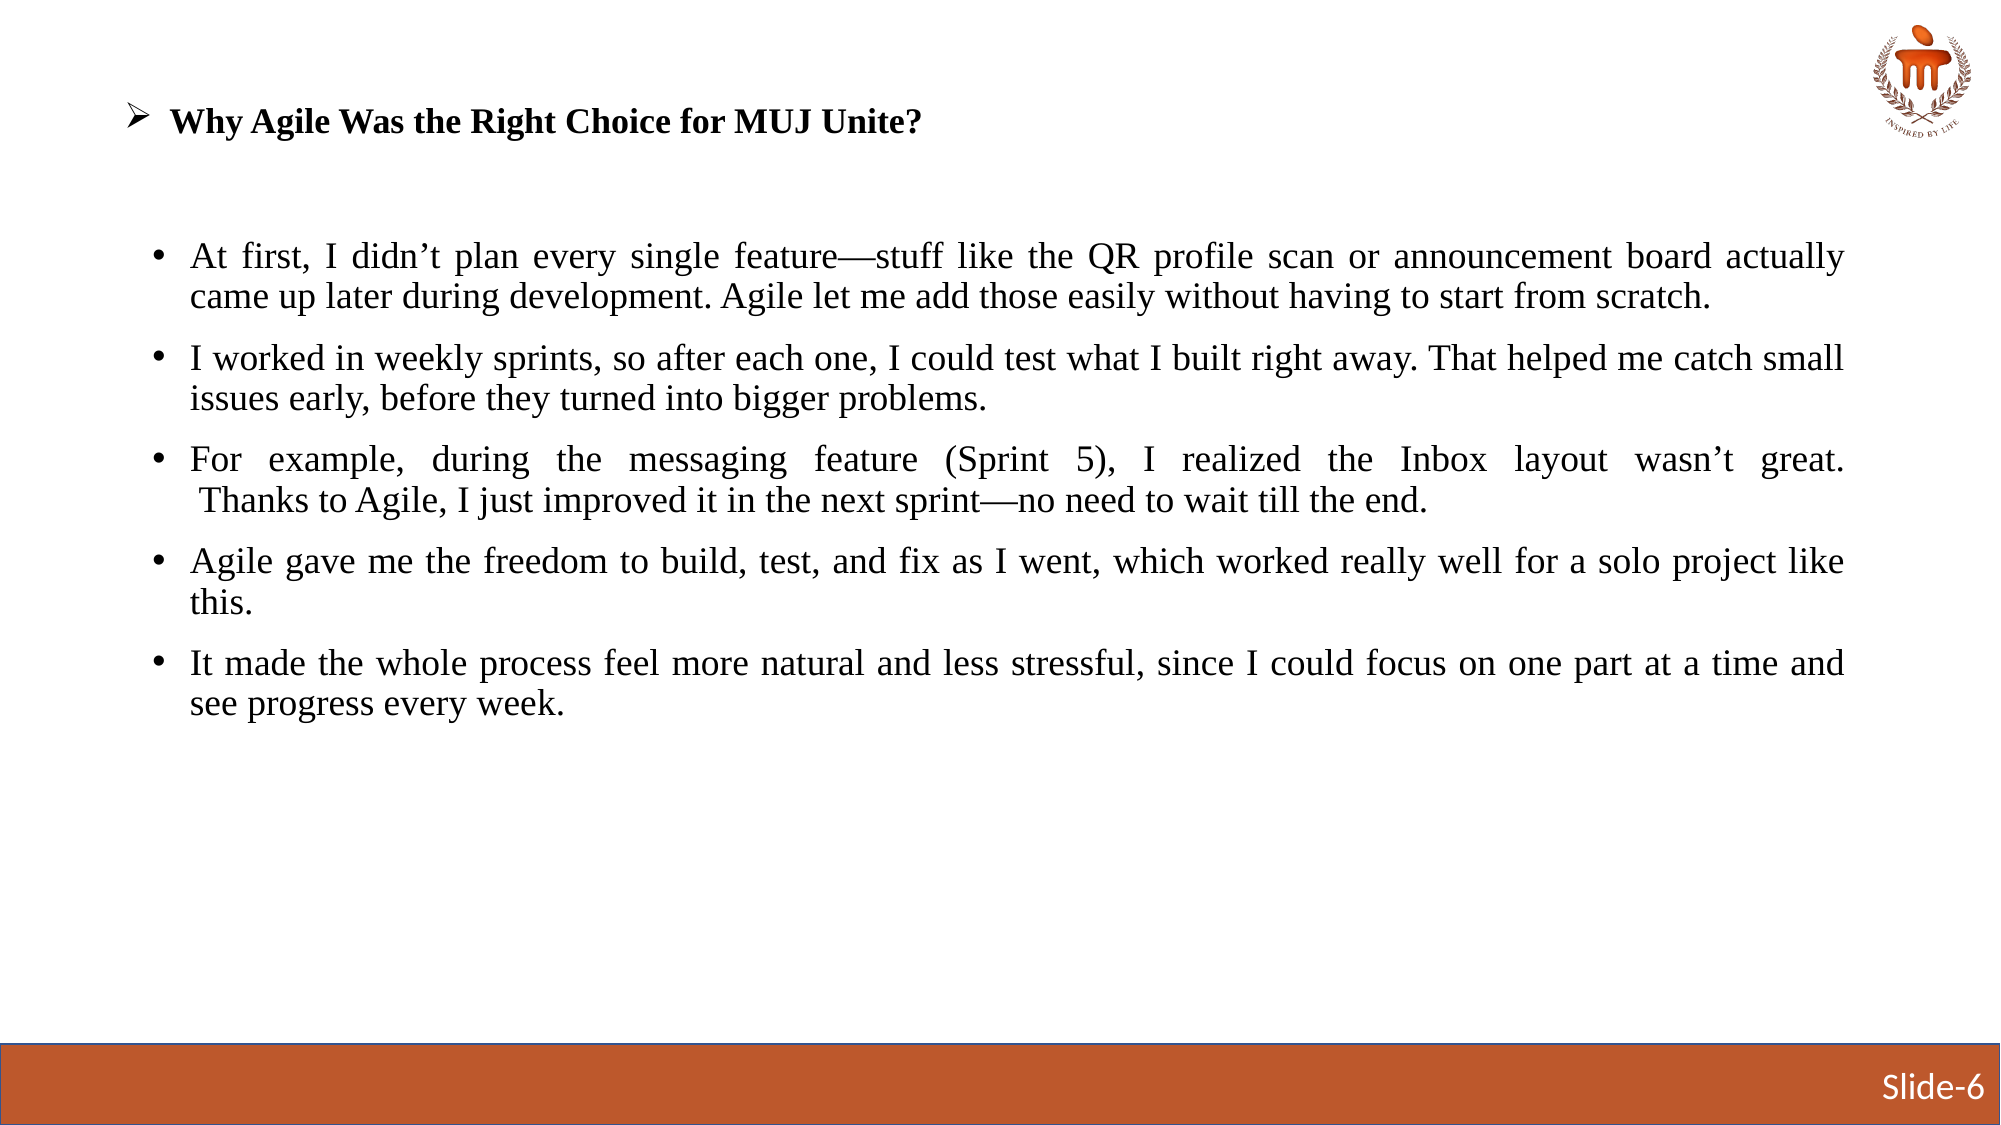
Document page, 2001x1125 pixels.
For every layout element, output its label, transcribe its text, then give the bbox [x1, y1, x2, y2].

picture [1862, 22, 1981, 141]
list At first, I didn’t plan every single feature—stuff like the QR profile scan or announcement board actually came up later during development. Agile let me add those easily without having to start from scratch. I worked in weekly sprints, so after each one, I could test what I built right away. That helped me catch small issues early, before they turned into bigger problems. For example, during the messaging feature (Sprint 5), I realized the Inbox layout wasn’t great. Thanks to Agile, I just improved it in the next sprint—no need to wait till the end. Agile gave me the freedom to build, test, and fix as I went, which worked really well for a solo project like this. It made the whole process feel more natural and less stressful, since I could focus on one part at a time and see progress every week. [137, 228, 1863, 943]
title Why Agile Was the Right Choice for MUJ Unite? [109, 94, 1835, 229]
text_box Slide-6 [0, 1043, 2000, 1125]
